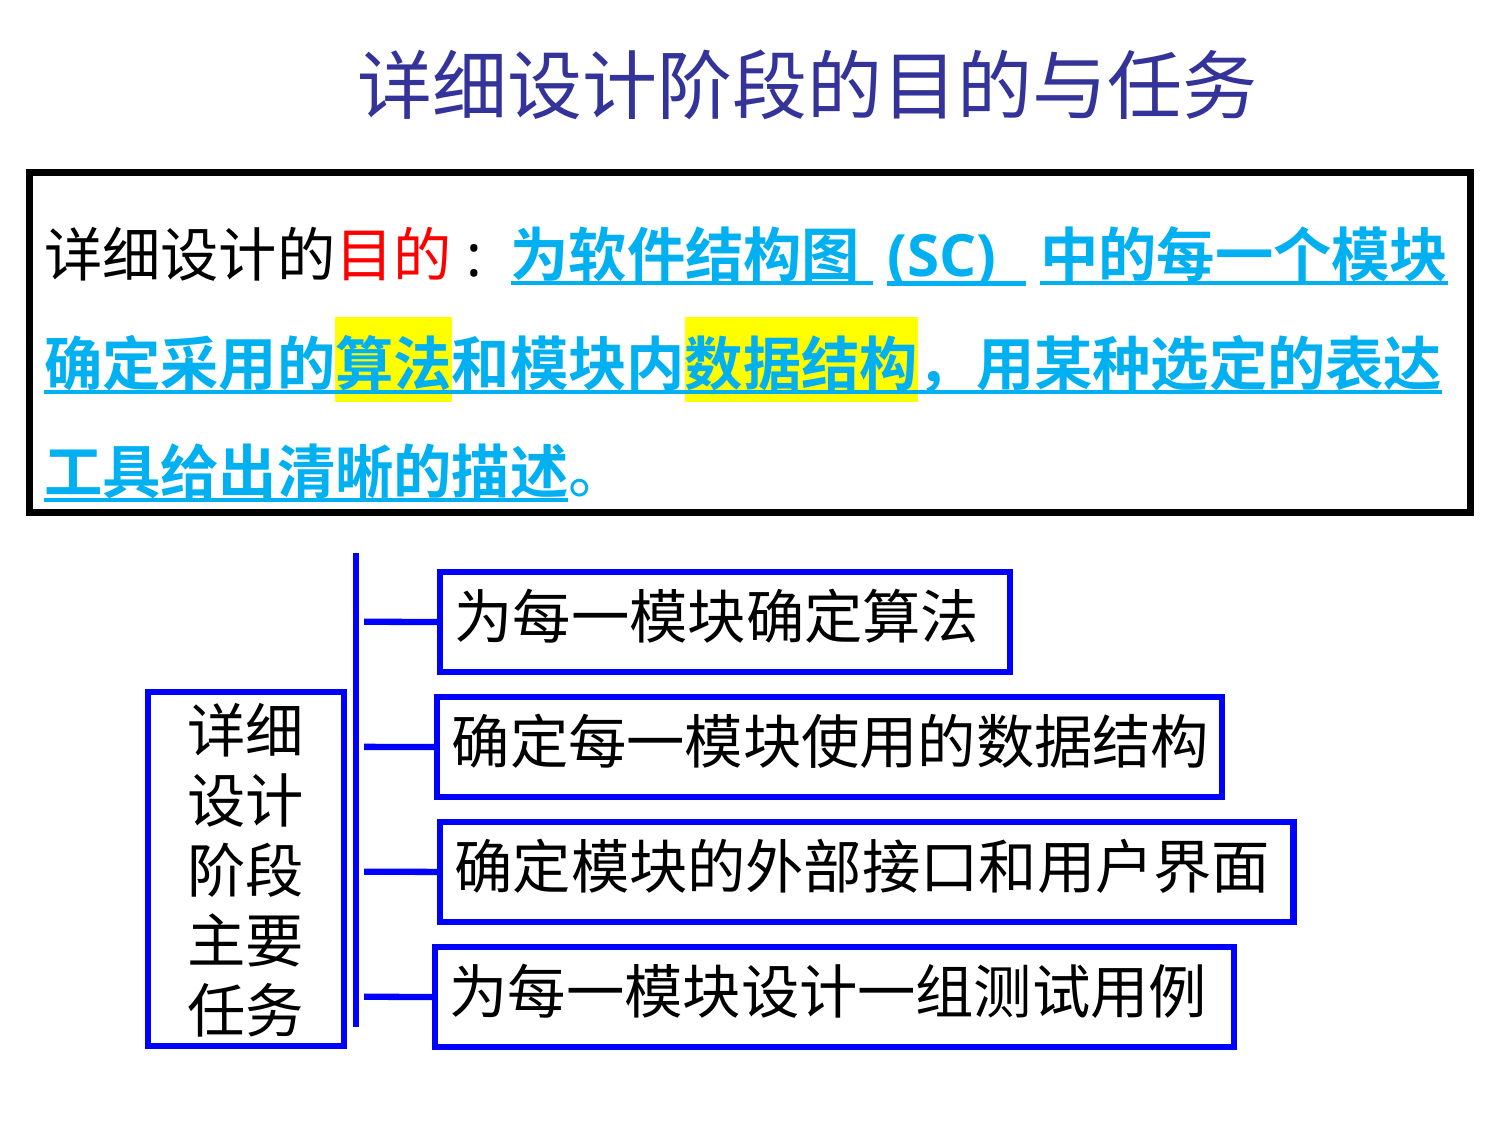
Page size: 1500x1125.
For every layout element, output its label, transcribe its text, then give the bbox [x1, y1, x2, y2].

text_box 详细设计阶段主要任务 [147, 692, 344, 1046]
text_box 详细设计的目的: 为软件结构图 (SC) 中的每一个模块确定采用的算法和模块内数据结构，用某种选定的表达工具给出清晰的描述。 [29, 172, 1471, 513]
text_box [363, 571, 1011, 673]
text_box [363, 821, 1294, 923]
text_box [363, 946, 1235, 1048]
text_box 详细设计阶段的目的与任务 [147, 31, 1468, 138]
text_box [363, 696, 1223, 798]
